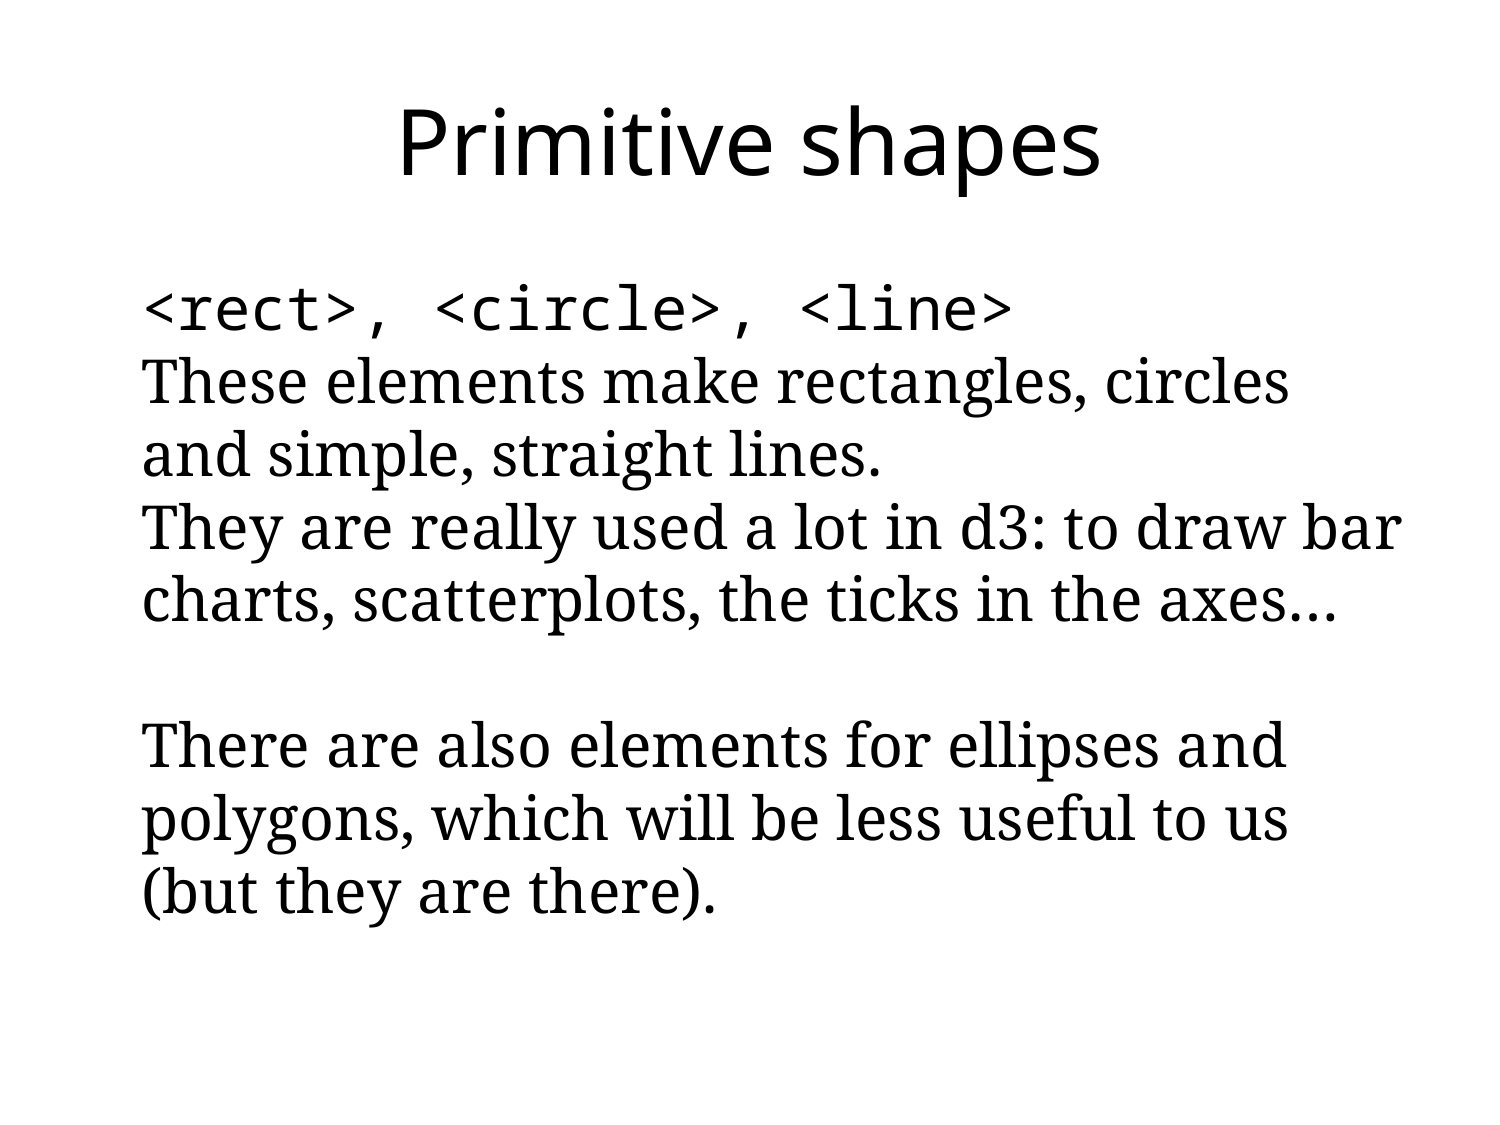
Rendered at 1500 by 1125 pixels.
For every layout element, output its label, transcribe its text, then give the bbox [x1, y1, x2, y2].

title Primitive shapes [75, 45, 1425, 233]
list <rect>, <circle>, <line> These elements make rectangles, circles and simple, straight lines. They are really used a lot in d3: to draw bar charts, scatterplots, the ticks in the axes… There are also elements for ellipses and polygons, which will be less useful to us (but they are there). [75, 262, 1425, 1005]
